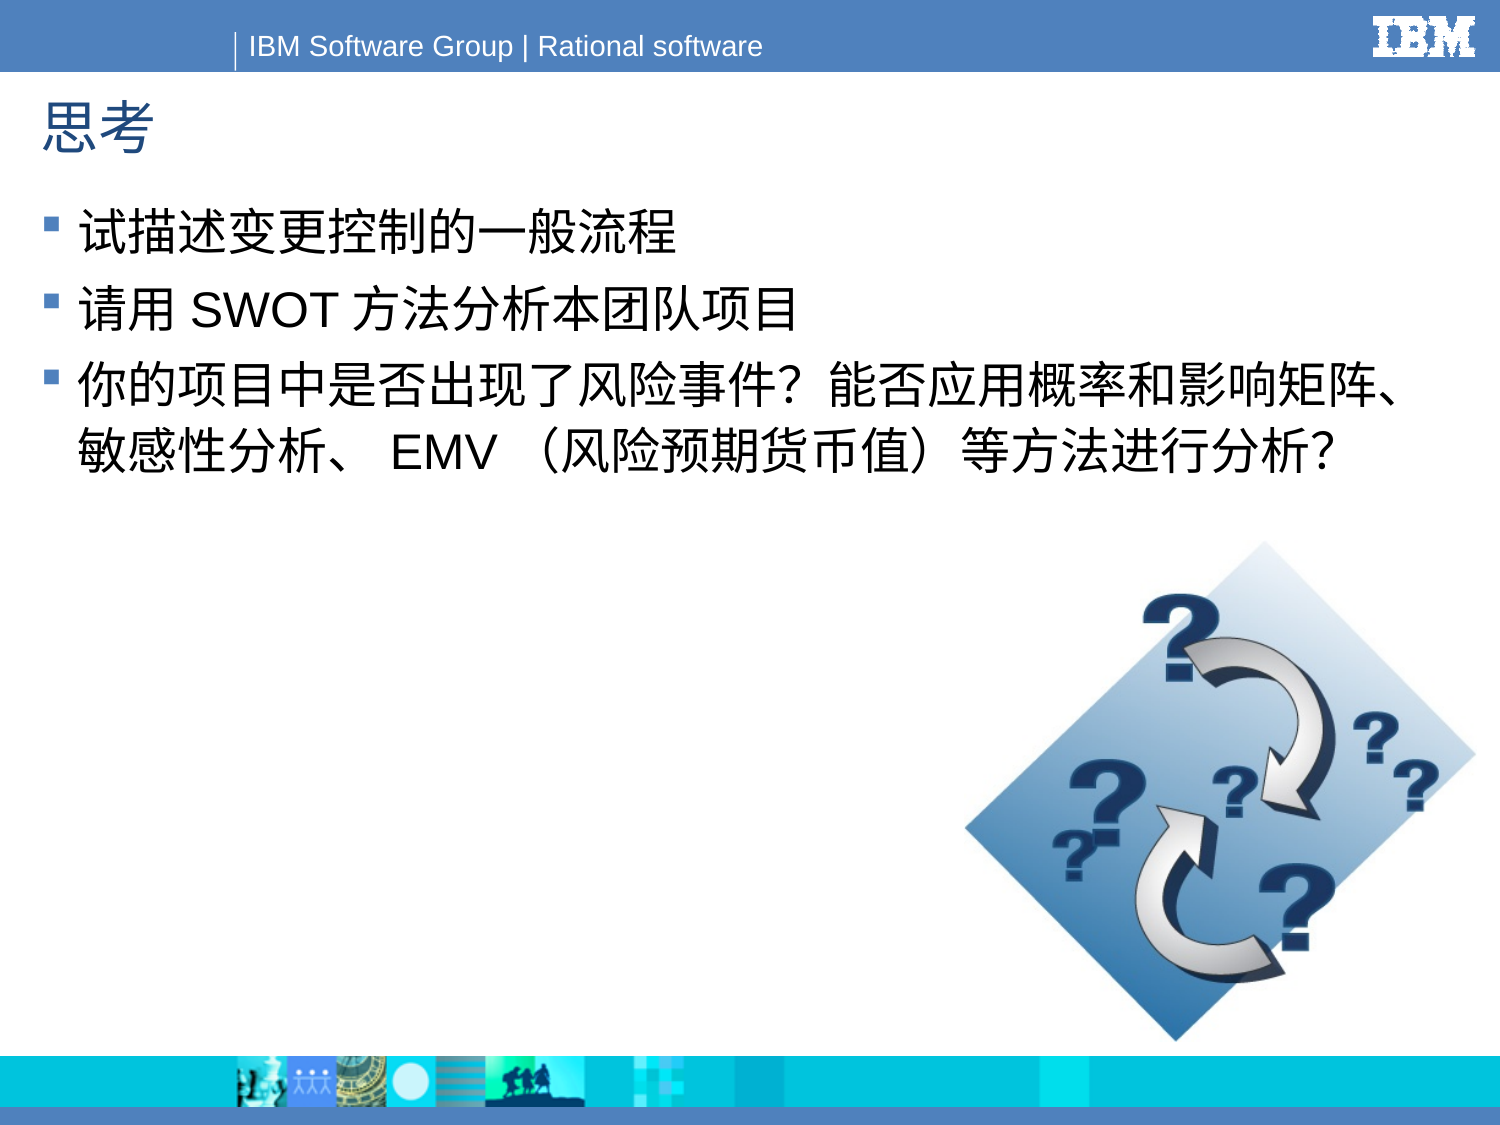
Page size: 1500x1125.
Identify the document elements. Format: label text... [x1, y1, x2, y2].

title 思考 [25, 91, 1477, 171]
picture [964, 540, 1477, 1042]
picture [0, 1056, 1500, 1107]
list 试描述变更控制的一般流程 请用SWOT方法分析本团队项目 你的项目中是否出现了风险事件？能否应用概率和影响矩阵、敏感性分析、EMV（风险预期货币值）等方法进行分析？ [25, 187, 1477, 755]
